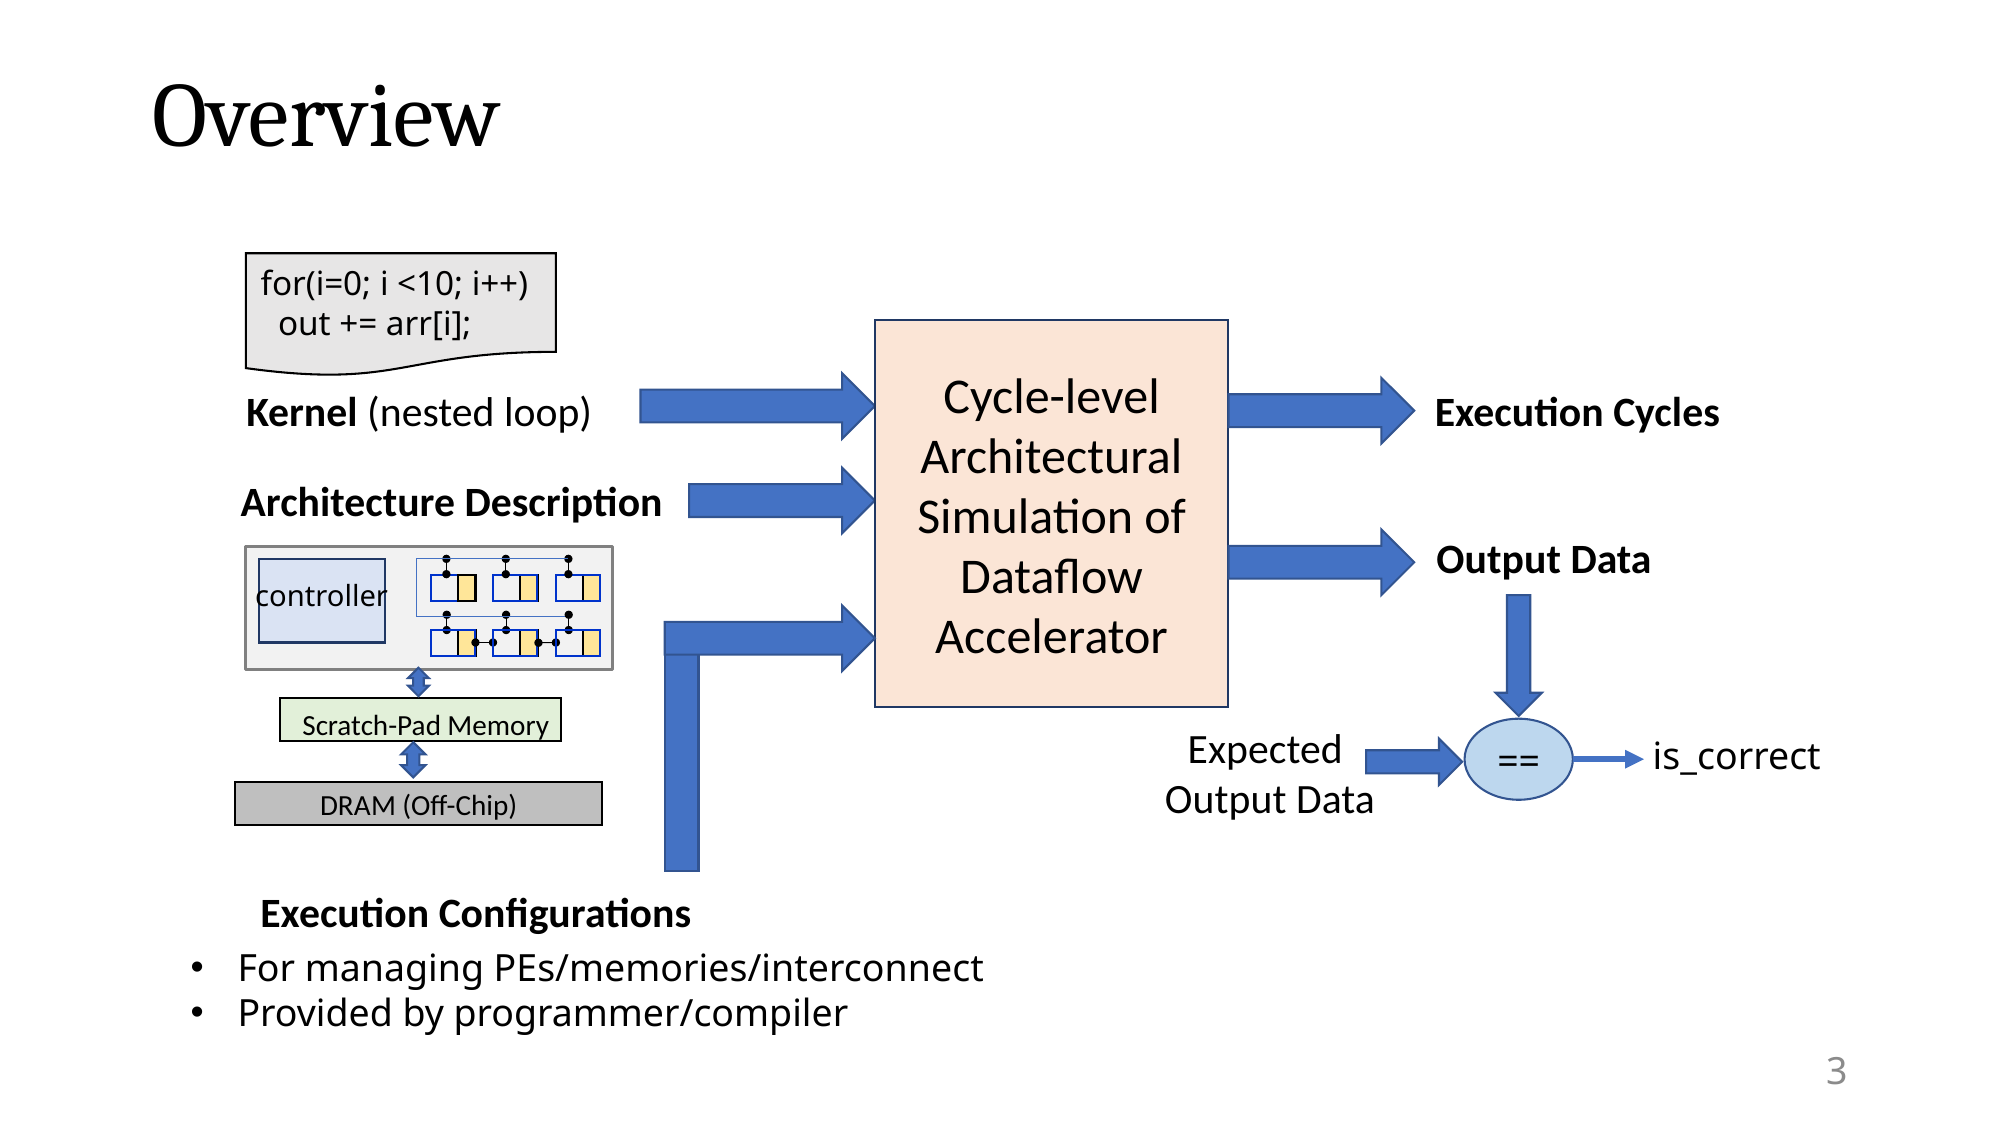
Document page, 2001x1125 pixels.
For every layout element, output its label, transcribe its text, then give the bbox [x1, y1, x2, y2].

text_box Architecture Description [225, 467, 766, 533]
text_box [664, 656, 700, 872]
text_box [1492, 594, 1545, 718]
text_box [663, 602, 877, 674]
text_box == [1463, 717, 1574, 801]
text_box Execution Cycles [1420, 377, 1736, 443]
text_box [1227, 526, 1416, 598]
text_box Kernel (nested loop) [231, 377, 608, 443]
title Overview [137, 59, 1863, 278]
text_box [688, 465, 874, 536]
text_box Expected Output Data [1150, 714, 1390, 830]
text_box Output Data [1421, 524, 1667, 590]
text_box for(i=0; i <10; i++) out += arr[i]; [244, 252, 557, 376]
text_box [234, 546, 613, 826]
text_box [1227, 375, 1416, 446]
text_box is_correct [1637, 724, 1836, 785]
text_box For managing PEs/memories/interconnect Provided by programmer/compiler [175, 936, 1000, 1042]
text_box [1365, 736, 1464, 788]
text_box [639, 370, 874, 442]
slide_number 3 [1412, 1042, 1863, 1103]
text_box Execution Configurations [245, 878, 785, 936]
text_box Cycle-level Architectural Simulation of Dataflow Accelerator [874, 319, 1229, 708]
